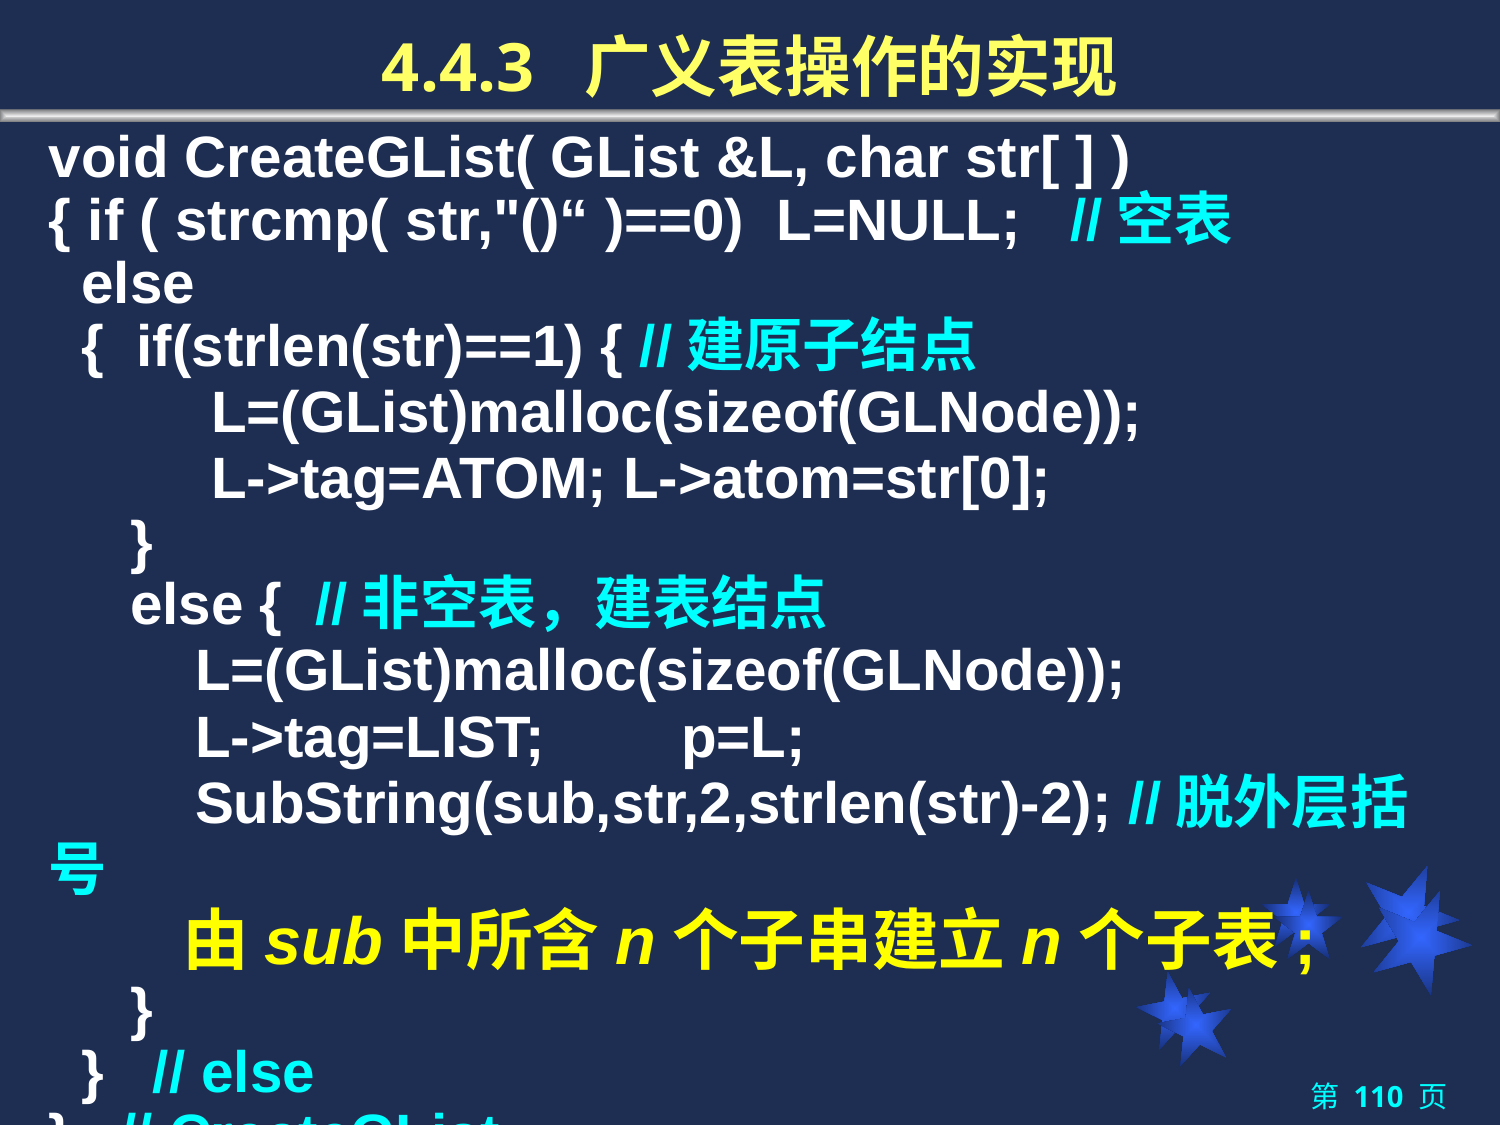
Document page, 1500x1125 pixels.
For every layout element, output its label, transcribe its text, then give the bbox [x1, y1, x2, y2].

title 4.4.3 广义表操作的实现 [0, 0, 1500, 113]
text_box void CreateGList( GList &L, char str[ ] ) { if ( strcmp( str,"()“ )==0) L=NULL; //空表 else { if(strlen(str)==1) { //建原子结点 L=(GList)malloc(sizeof(GLNode)); L->tag=ATOM; L->atom=str[0]; } else { //非空表，建表结点 L=(GList)malloc(sizeof(GLNode)); L->tag=LIST; p=L; SubString(sub,str,2,strlen(str)-2); //脱外层括号 由sub中所含n个子串建立n个子表; } } // else } // CreateGList [33, 119, 1478, 1125]
